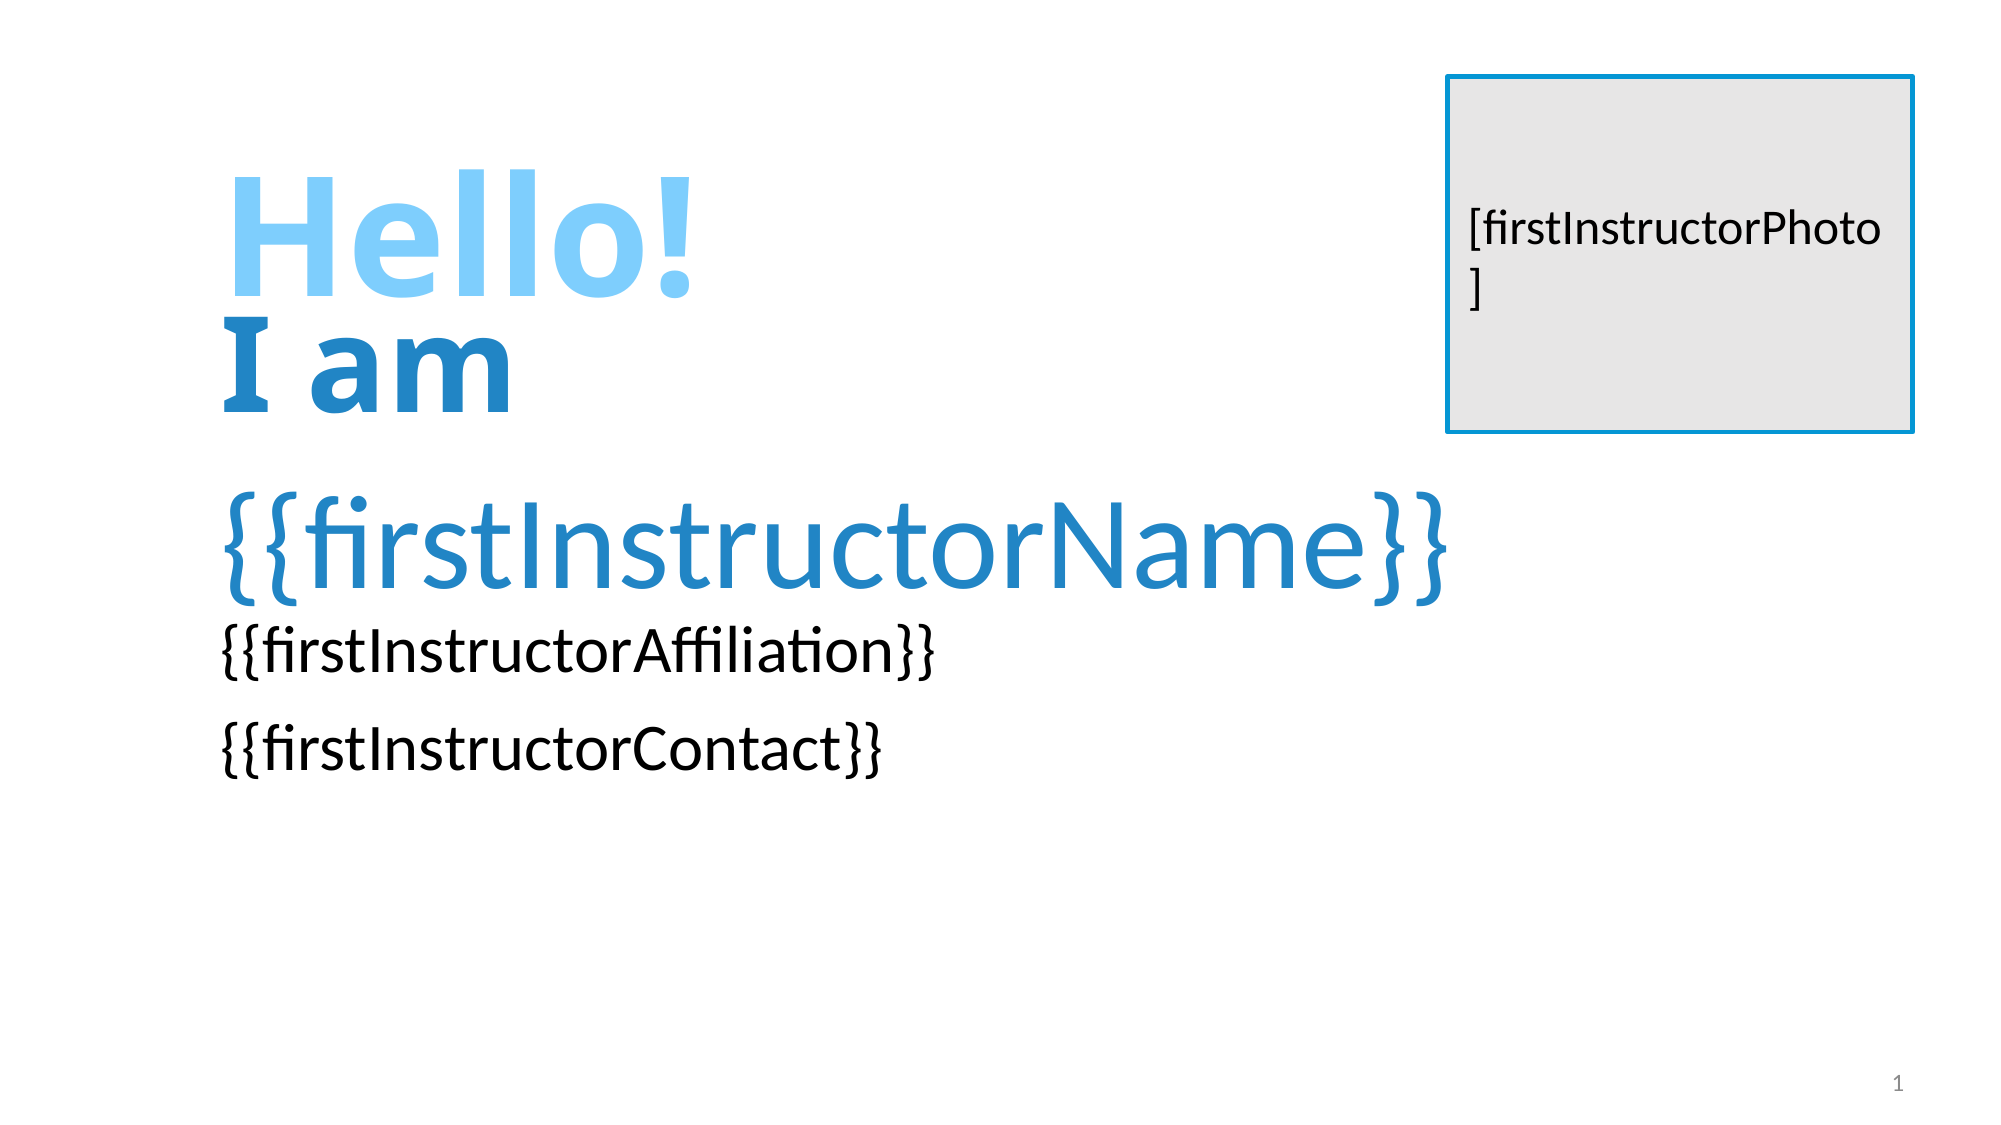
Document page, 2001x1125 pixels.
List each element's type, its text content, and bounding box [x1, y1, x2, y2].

title Hello! [200, 96, 1417, 276]
text_box [firstInstructorPhoto] [1447, 76, 1913, 433]
slide_number 1 [1871, 1038, 1992, 1125]
list {{firstInstructorAffiliation}} {{firstInstructorContact}} [200, 594, 1745, 1032]
subtitle I am {{firstInstructorName}} [200, 276, 1849, 618]
